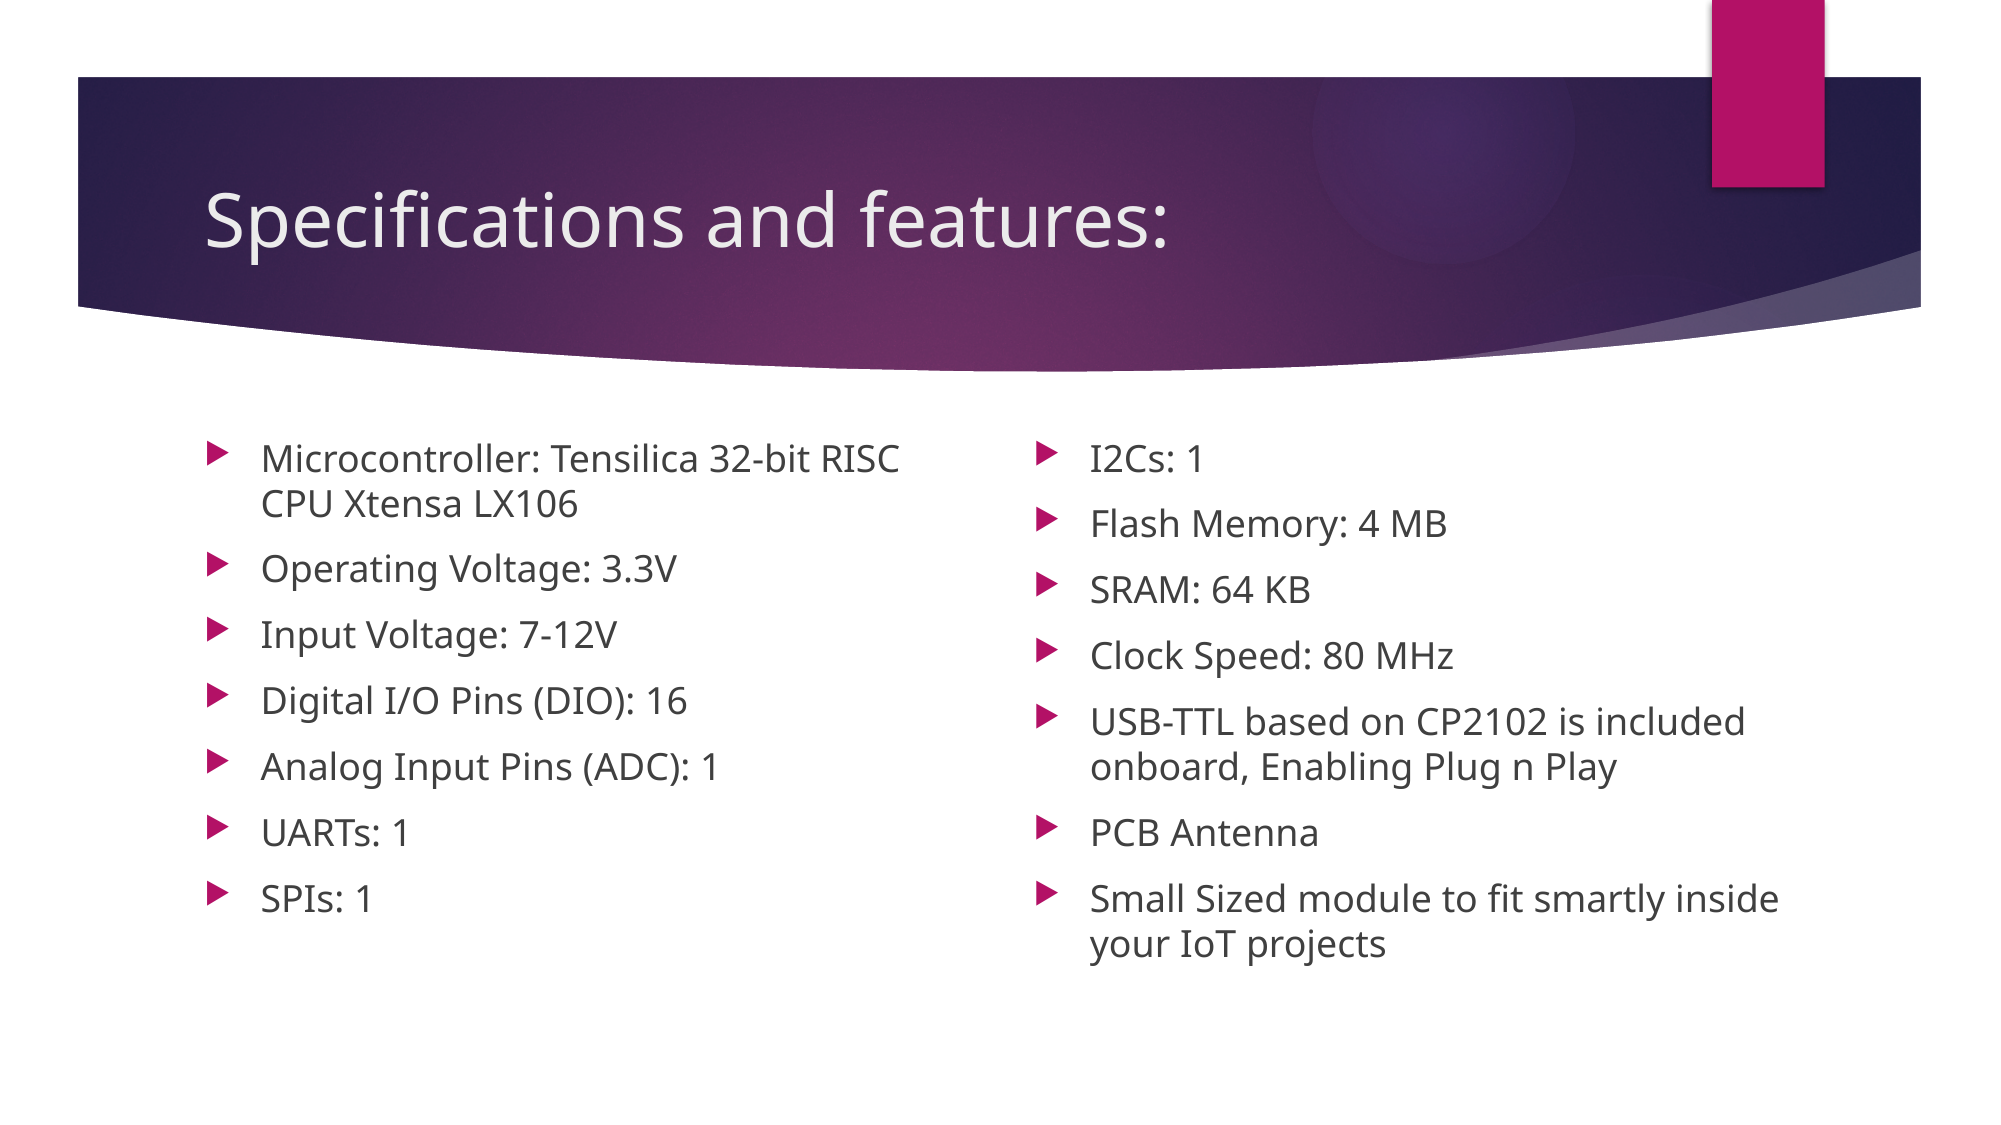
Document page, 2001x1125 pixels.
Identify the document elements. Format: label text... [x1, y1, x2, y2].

title Specifications and features: [189, 159, 1627, 276]
list Microcontroller: Tensilica 32-bit RISC CPU Xtensa LX106 Operating Voltage: 3.3V Input Voltage: 7-12V Digital I/O Pins (DIO): 16 Analog Input Pins (ADC): 1 UARTs: 1 SPIs: 1 [189, 427, 981, 1050]
list I2Cs: 1 Flash Memory: 4 MB SRAM: 64 KB Clock Speed: 80 MHz USB-TTL based on CP2102 is included onboard, Enabling Plug n Play PCB Antenna Small Sized module to fit smartly inside your IoT projects [1018, 427, 1810, 1069]
